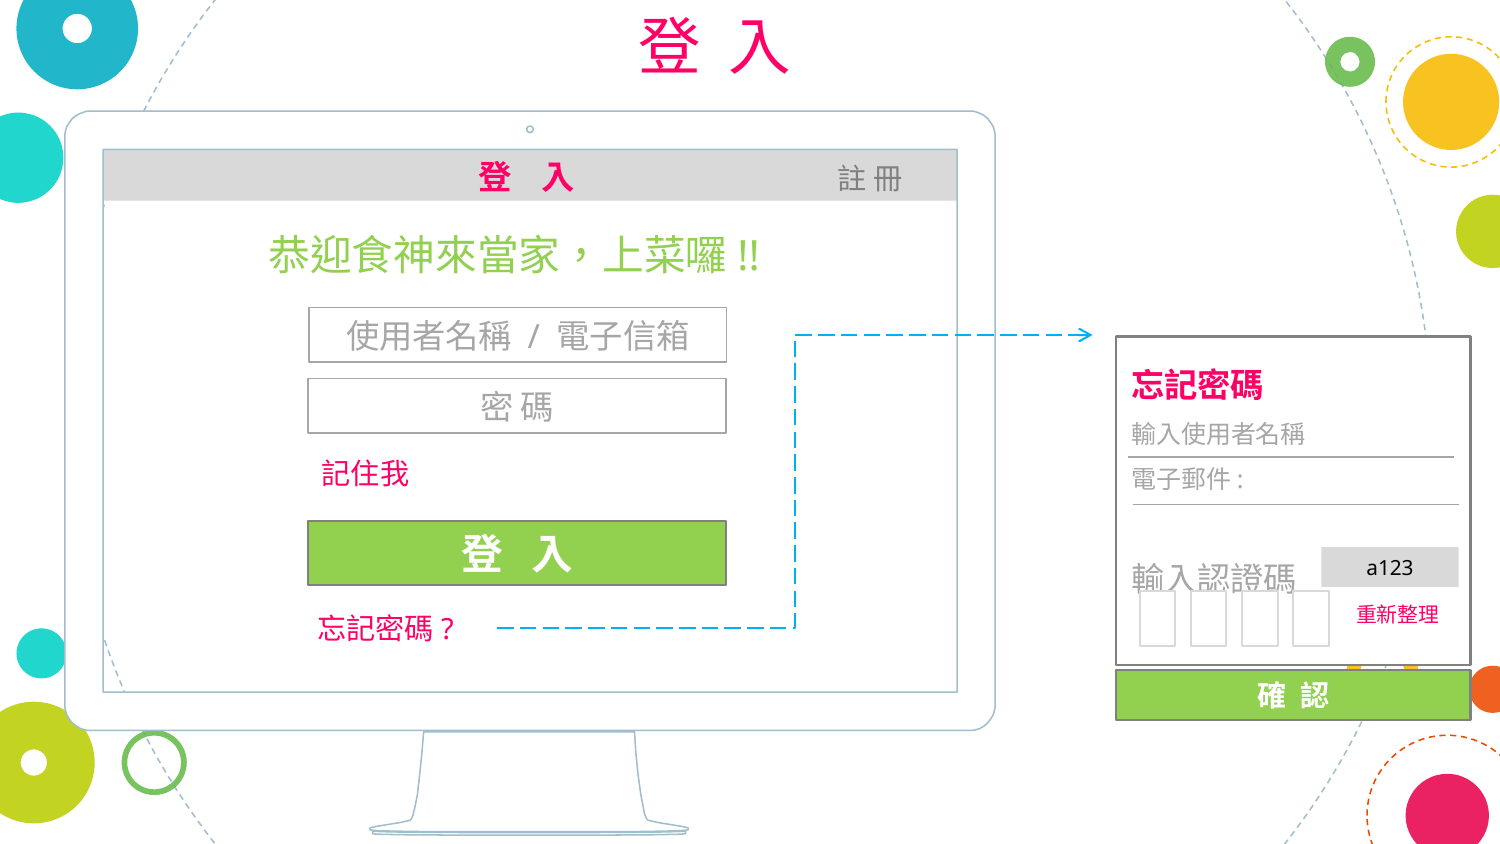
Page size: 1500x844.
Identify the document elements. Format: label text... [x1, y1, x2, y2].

text_box 登 入 [596, 0, 833, 90]
text_box [104, 150, 448, 203]
text_box 記住我 [306, 447, 491, 498]
text_box 密 碼 [307, 378, 491, 434]
text_box 恭迎食神來當家，上菜囉!! [253, 221, 775, 286]
text_box [64, 111, 996, 836]
text_box 使用者名稱 / 電子信箱 [308, 307, 727, 363]
text_box 忘記密碼? [302, 602, 498, 653]
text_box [496, 334, 1093, 629]
text_box 登 入 [306, 519, 491, 587]
text_box 登 入 註 冊 [448, 148, 951, 204]
text_box [951, 150, 957, 203]
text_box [1115, 334, 1471, 721]
